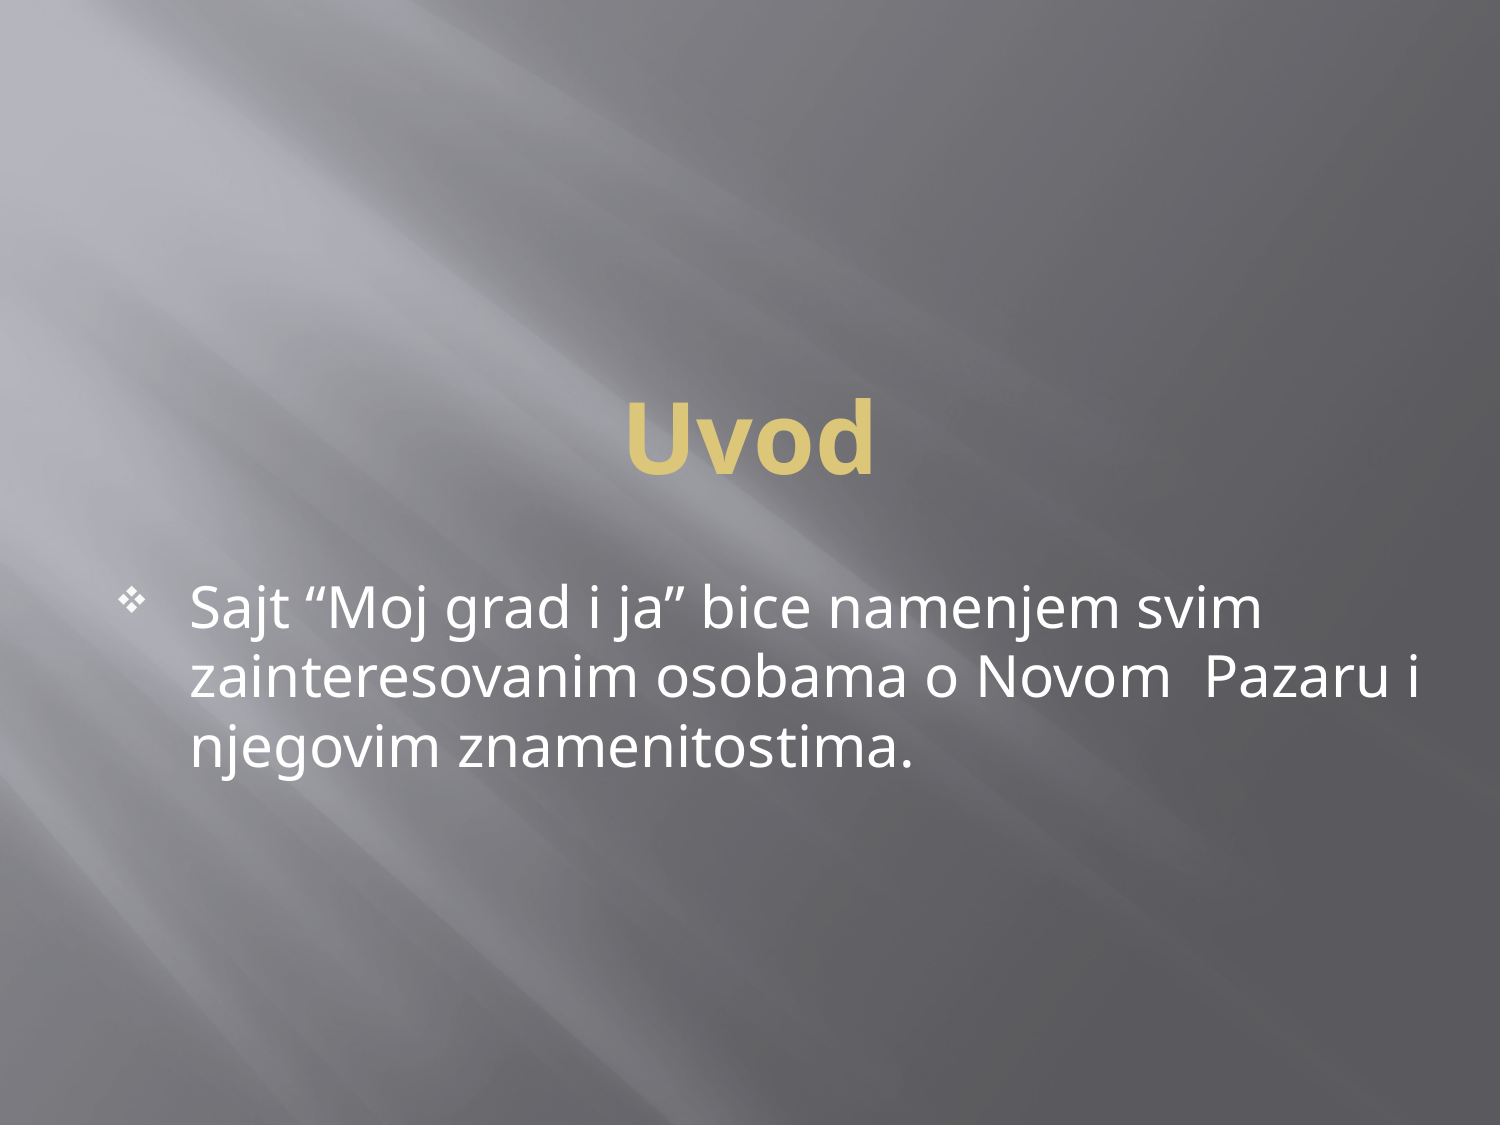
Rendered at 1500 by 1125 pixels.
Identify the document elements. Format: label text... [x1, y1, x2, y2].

list Sajt “Moj grad i ja” bice namenjem svim zainteresovanim osobama o Novom Pazaru i njegovim znamenitostima. [99, 562, 1450, 800]
title Uvod [37, 299, 1463, 495]
